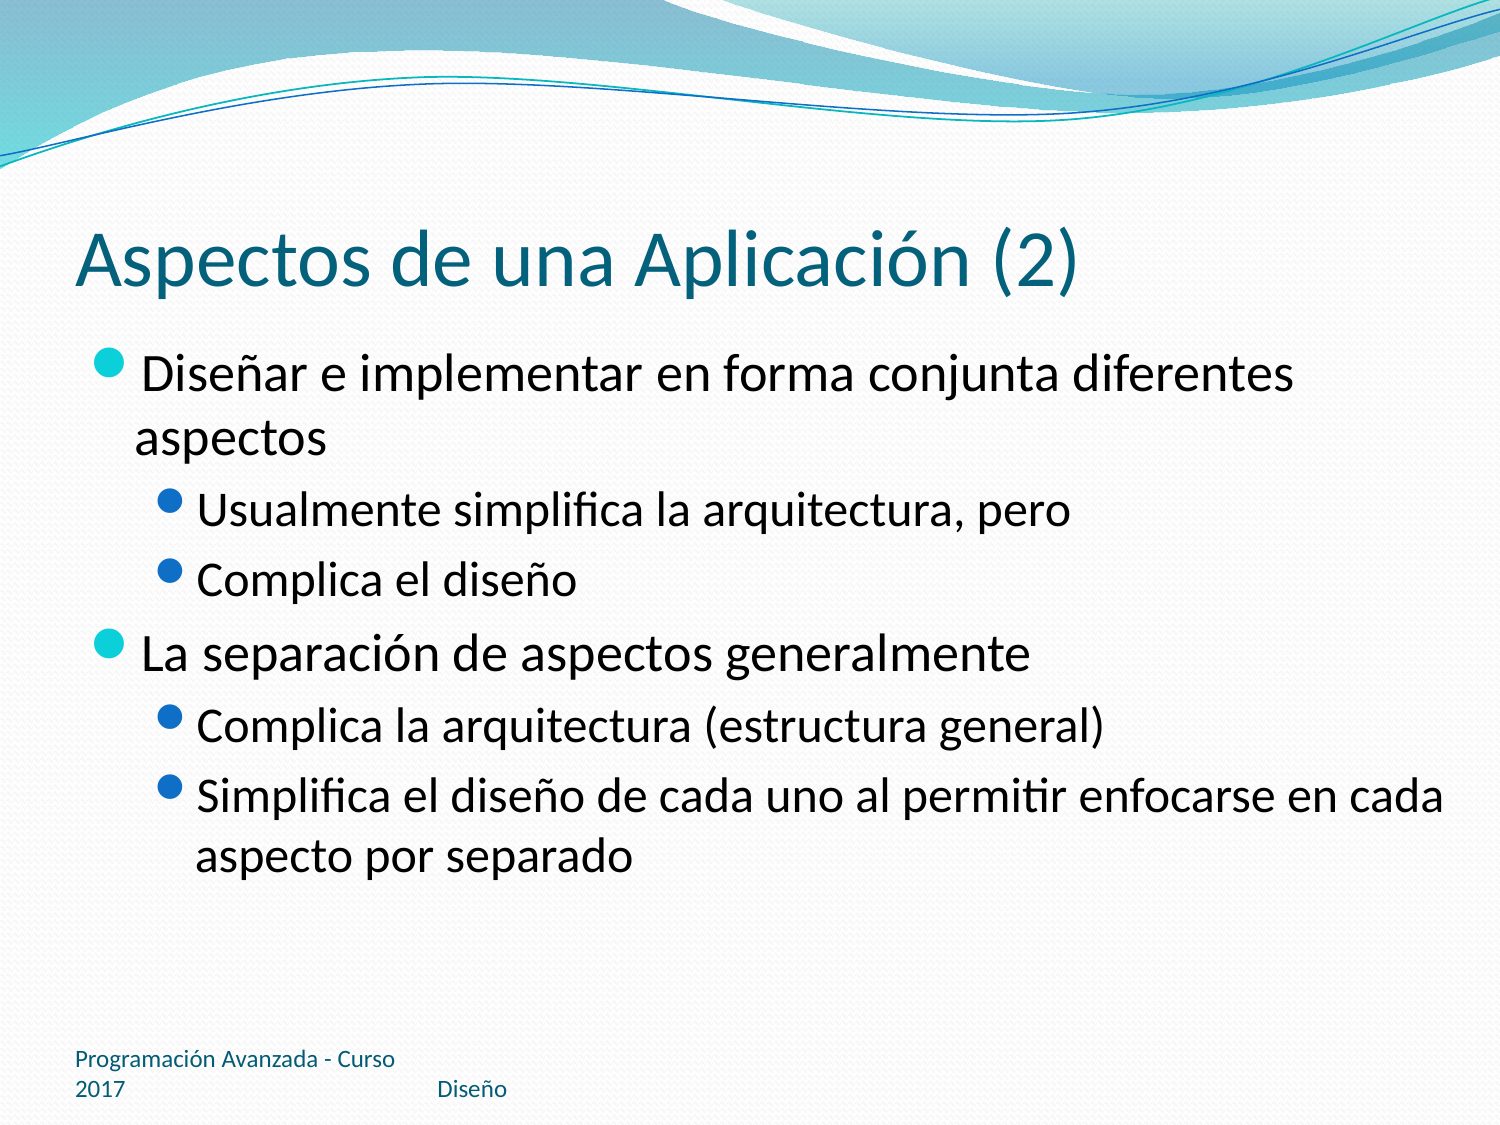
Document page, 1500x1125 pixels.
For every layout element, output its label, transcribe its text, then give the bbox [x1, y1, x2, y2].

list Diseñar e implementar en forma conjunta diferentes aspectos Usualmente simplifica la arquitectura, pero Complica el diseño La separación de aspectos generalmente Complica la arquitectura (estructura general) Simplifica el diseño de cada uno al permitir enfocarse en cada aspecto por separado [75, 329, 1483, 1106]
title Aspectos de una Aplicación (2) [75, 115, 1425, 303]
slide_number Programación Avanzada - Curso 2017 [75, 1042, 425, 1103]
footer Diseño [437, 1042, 988, 1103]
